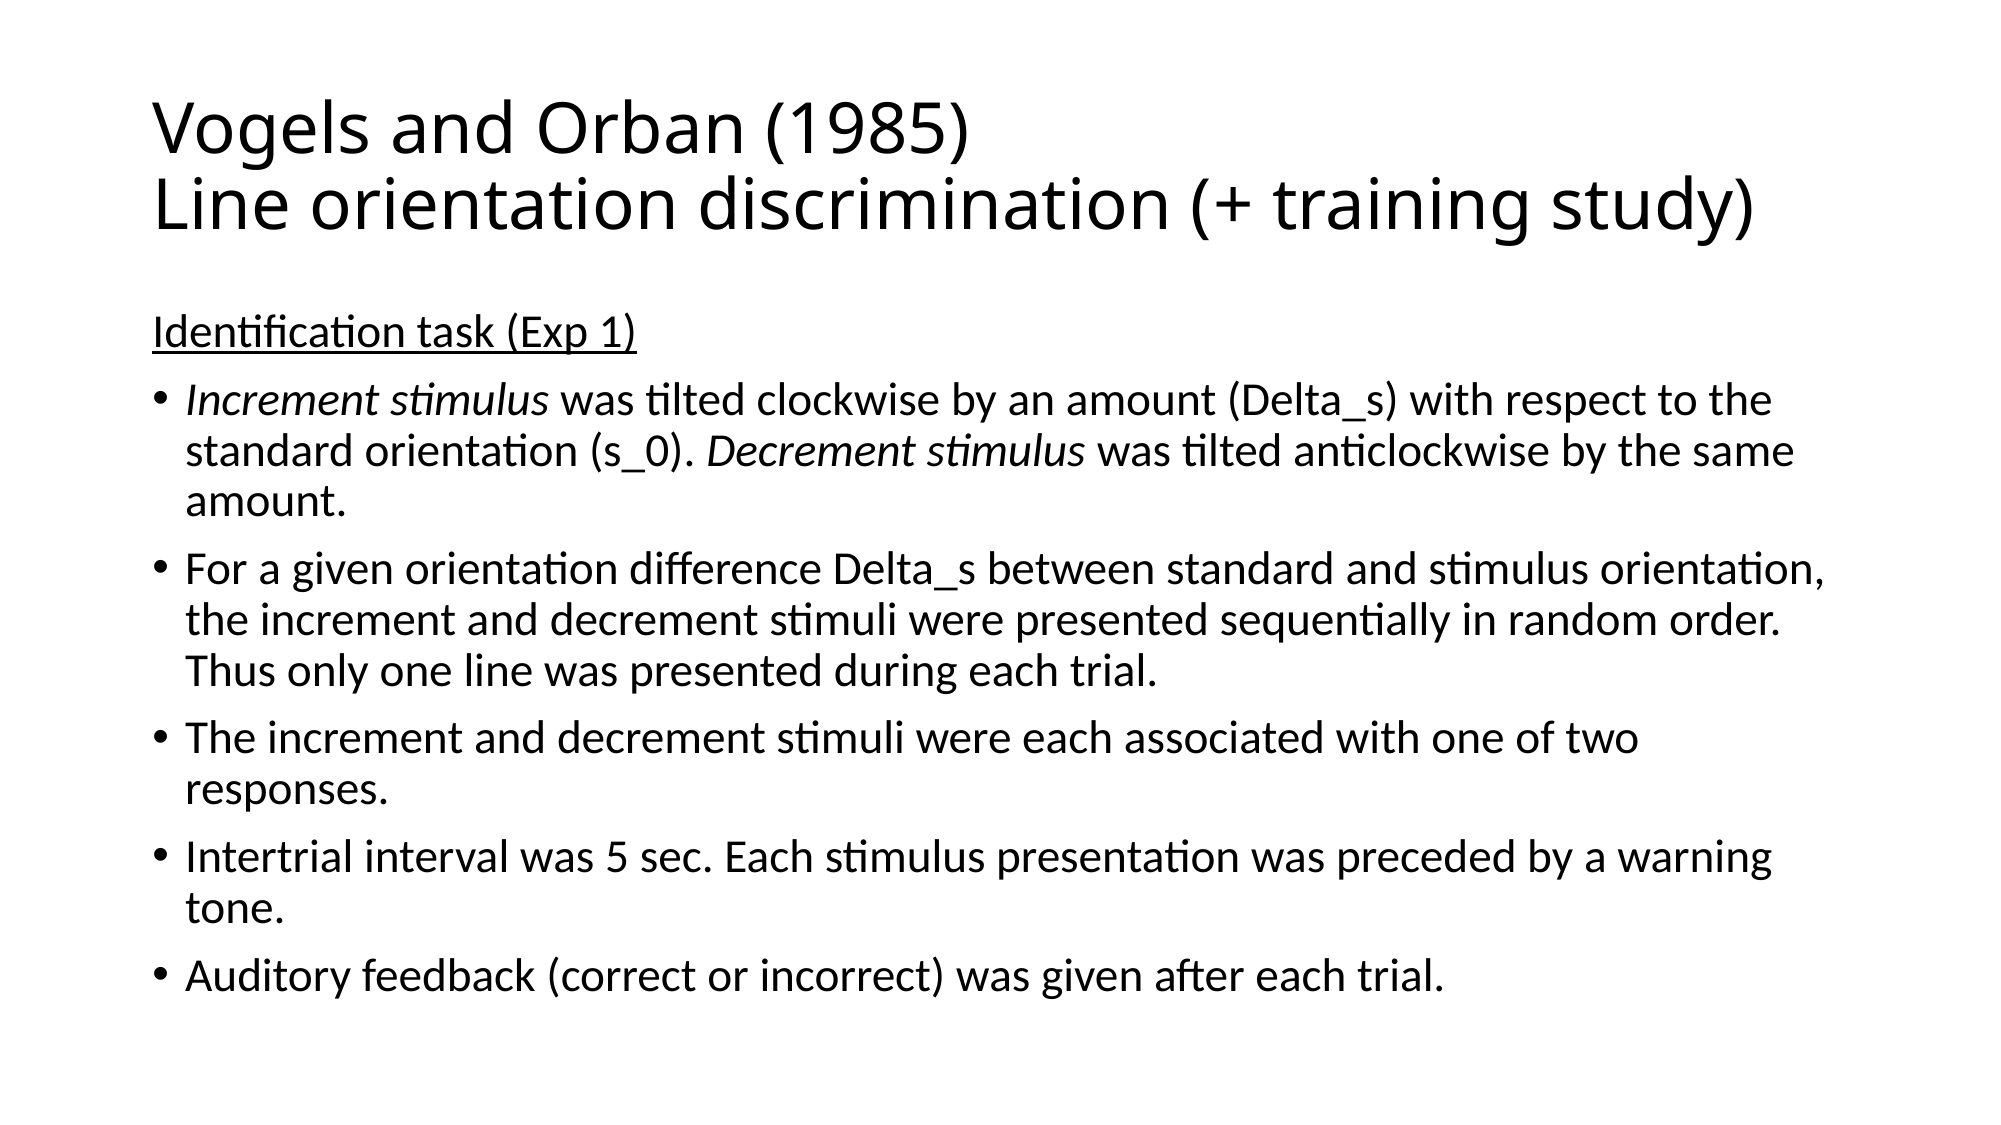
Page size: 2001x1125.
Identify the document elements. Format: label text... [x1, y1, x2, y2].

list Identification task (Exp 1) Increment stimulus was tilted clockwise by an amount (Delta_s) with respect to the standard orientation (s_0). Decrement stimulus was tilted anticlockwise by the same amount. For a given orientation difference Delta_s between standard and stimulus orientation, the increment and decrement stimuli were presented sequentially in random order. Thus only one line was presented during each trial. The increment and decrement stimuli were each associated with one of two responses. Intertrial interval was 5 sec. Each stimulus presentation was preceded by a warning tone. Auditory feedback (correct or incorrect) was given after each trial. [137, 299, 1863, 1014]
title Vogels and Orban (1985) Line orientation discrimination (+ training study) [137, 59, 1863, 278]
